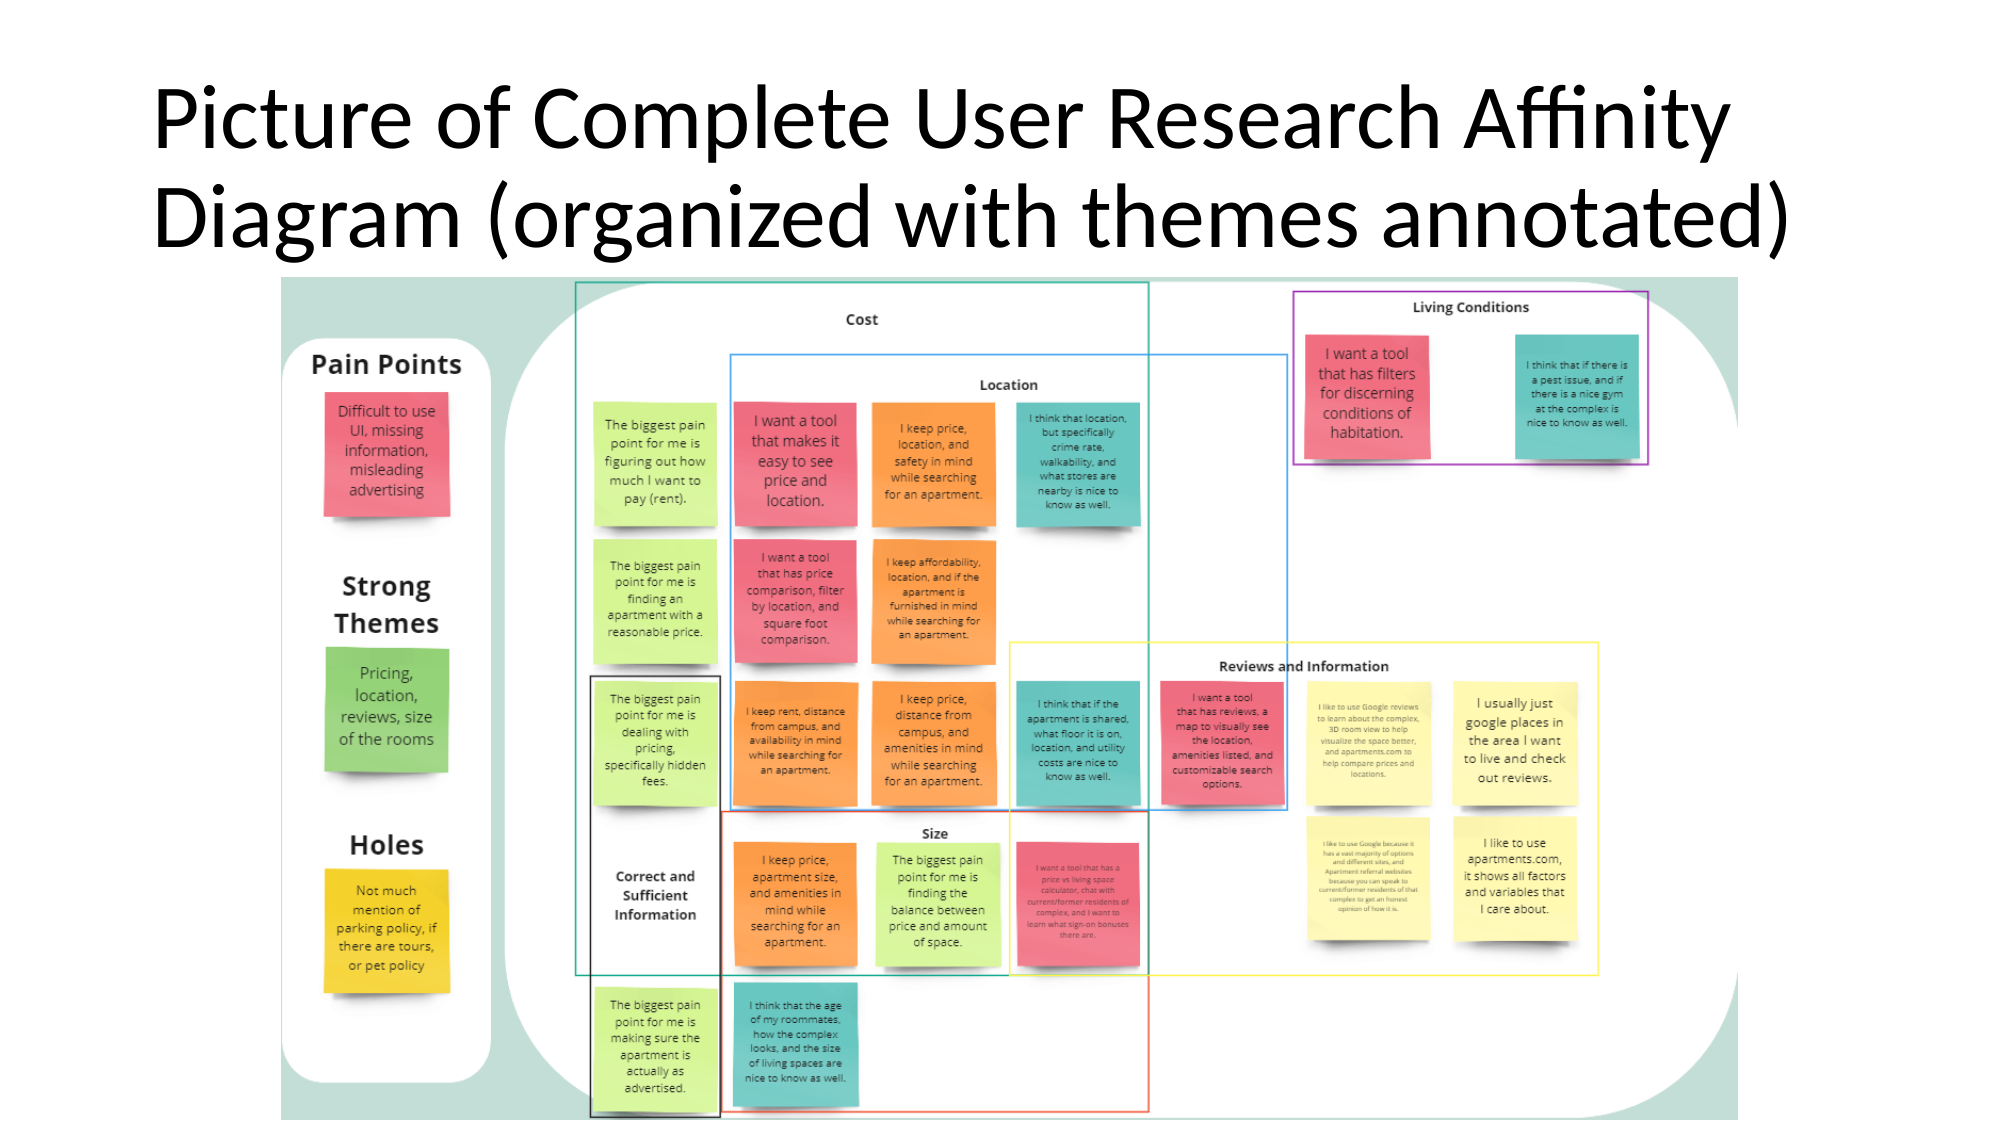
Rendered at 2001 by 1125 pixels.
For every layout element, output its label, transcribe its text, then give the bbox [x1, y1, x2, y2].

picture [281, 276, 1738, 1120]
title Picture of Complete User Research Affinity Diagram (organized with themes annotated) [137, 59, 1863, 278]
